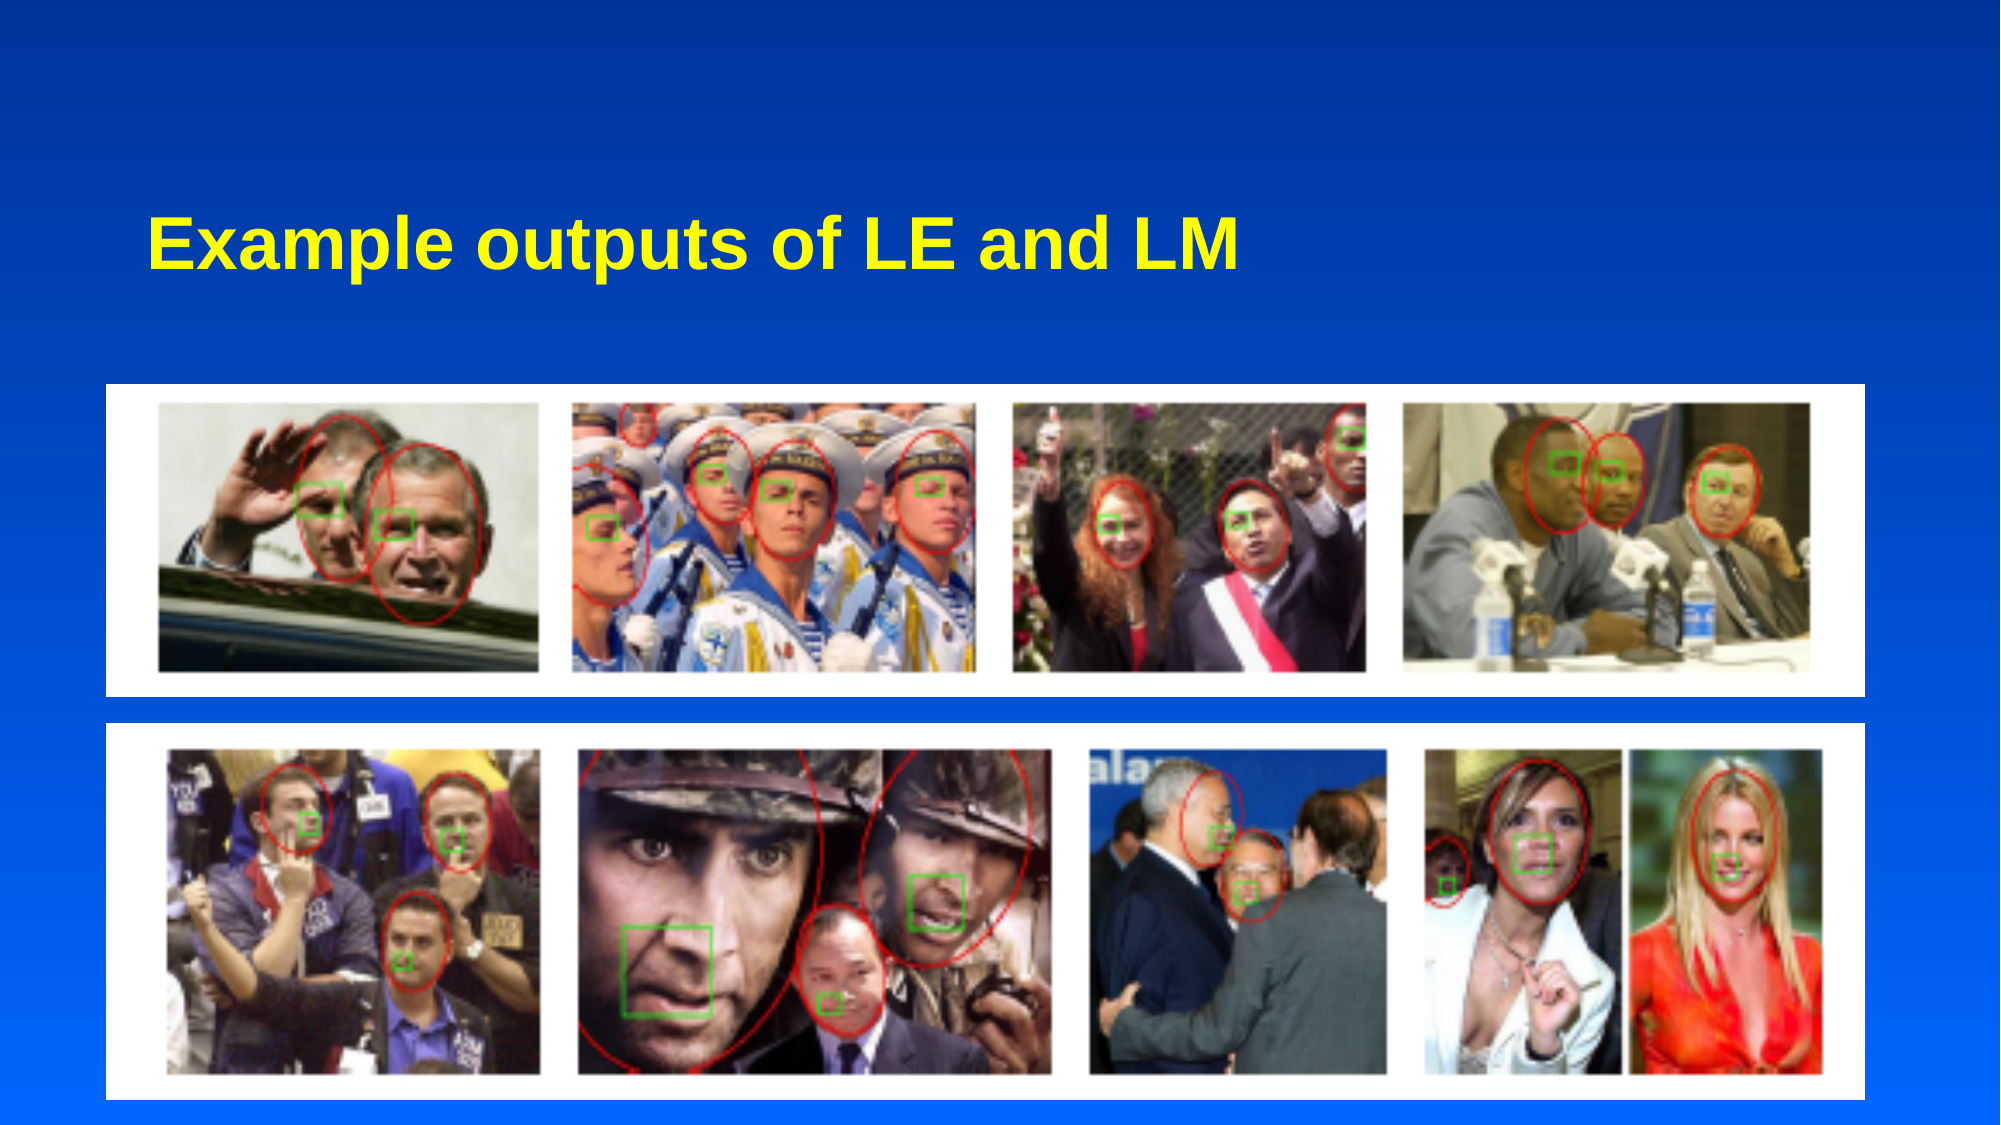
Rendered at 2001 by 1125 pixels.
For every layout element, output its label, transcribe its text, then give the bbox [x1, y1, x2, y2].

picture [106, 383, 1865, 697]
picture [106, 722, 1865, 1100]
text_box Example outputs of LE and LM [131, 187, 1658, 382]
